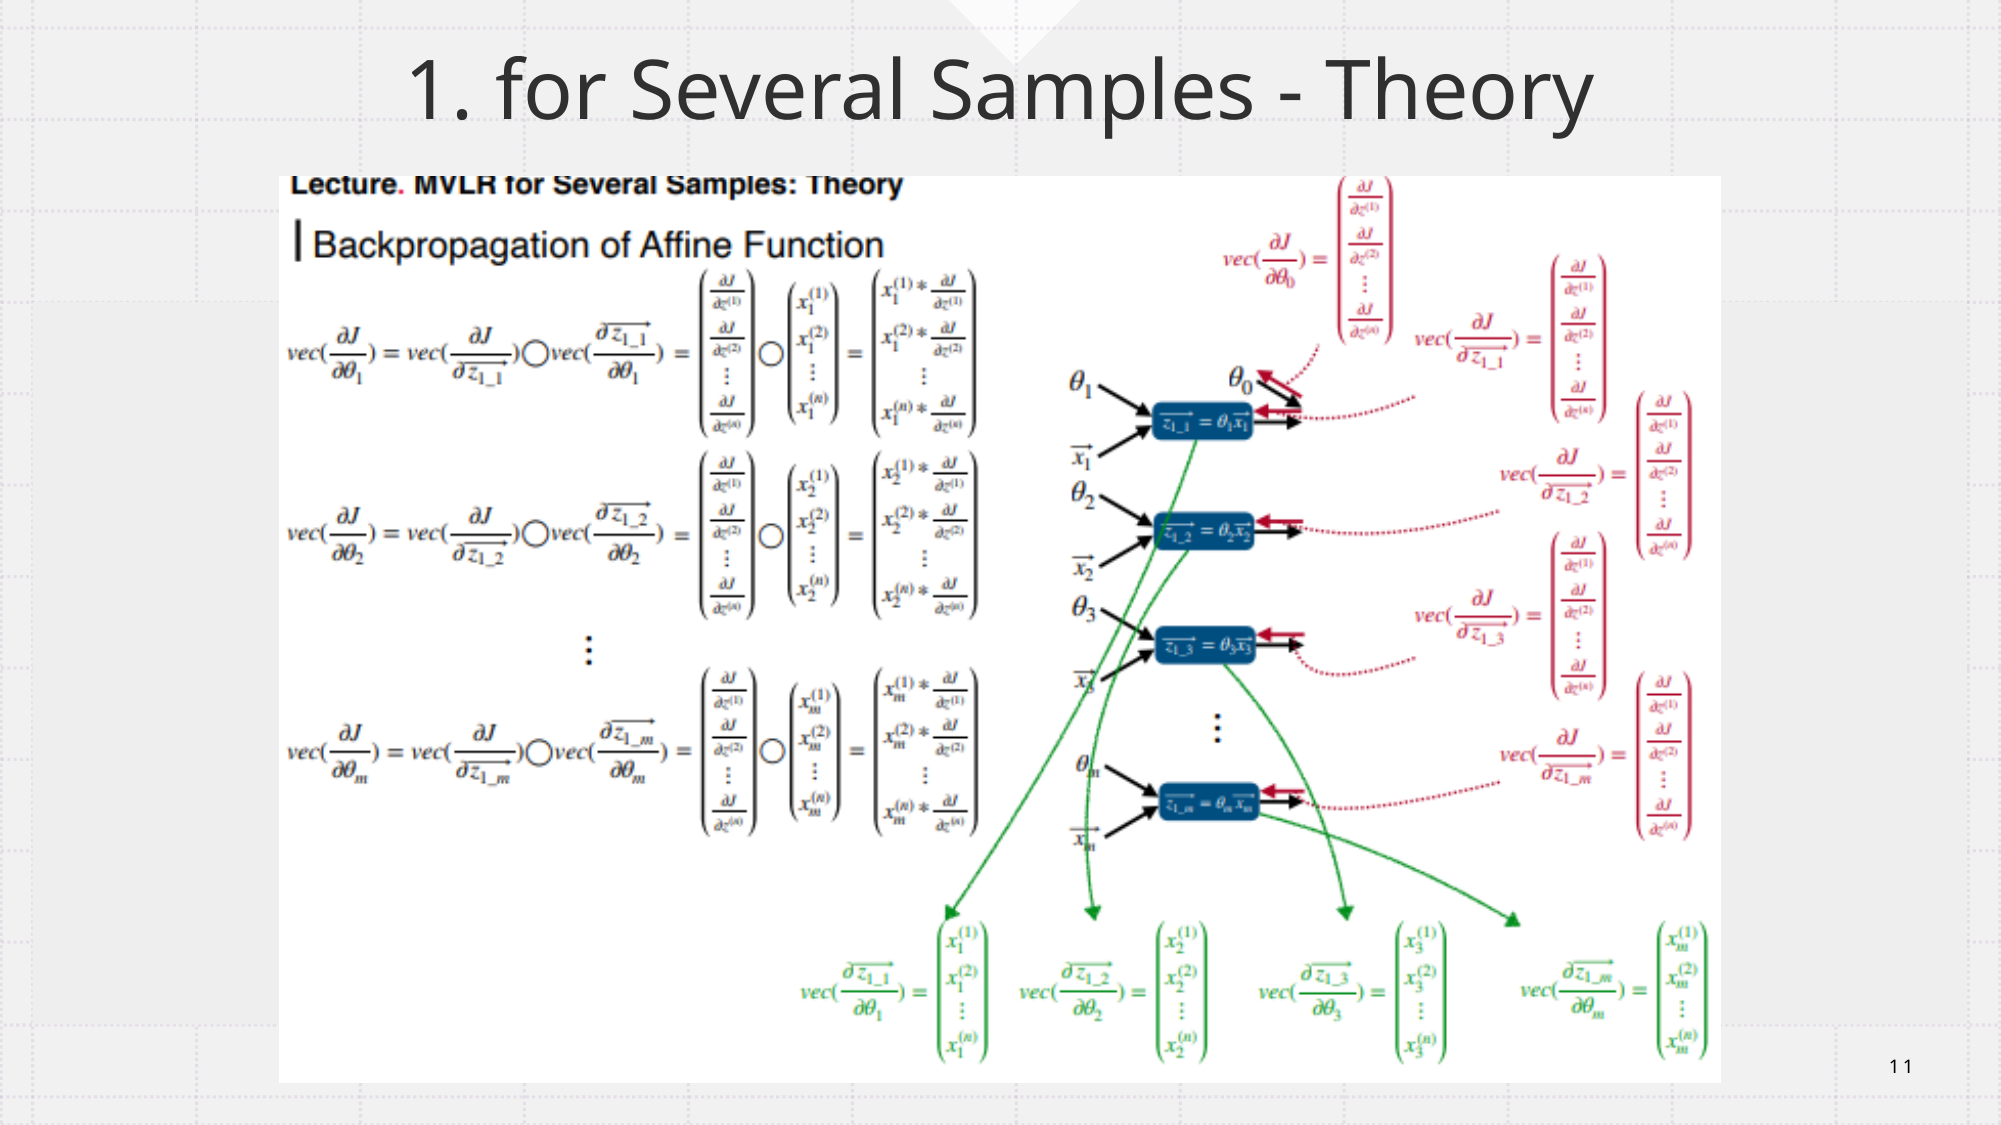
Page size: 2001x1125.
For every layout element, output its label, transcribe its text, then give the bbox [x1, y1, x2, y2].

title 1. for Several Samples - Theory [297, 40, 1703, 145]
slide_number 11 [1835, 1037, 1967, 1098]
picture [279, 176, 1721, 1083]
